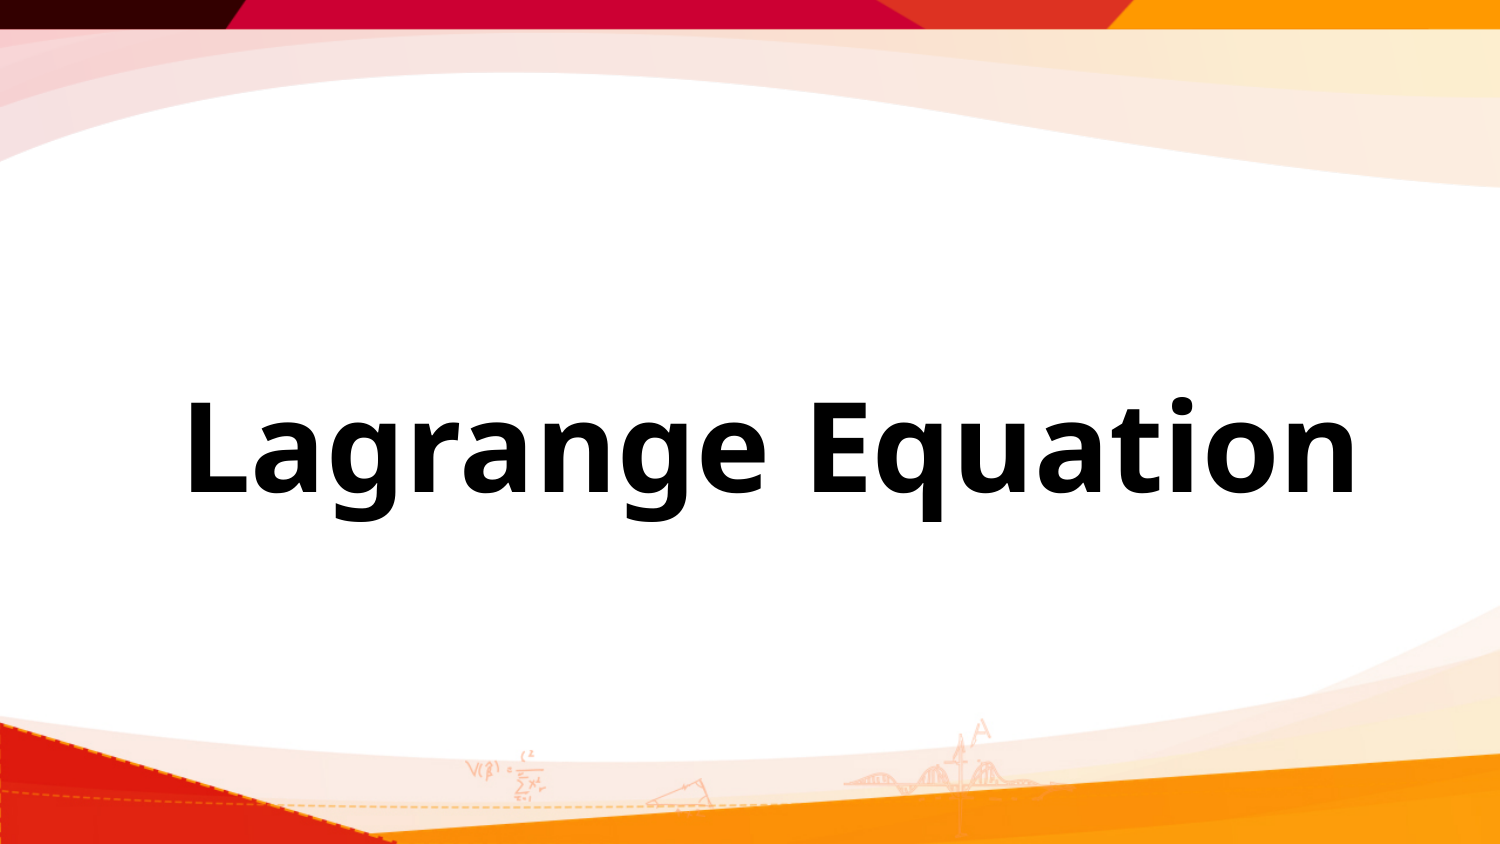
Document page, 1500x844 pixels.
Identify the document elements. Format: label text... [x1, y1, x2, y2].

picture [0, 0, 1500, 844]
title Lagrange Equation [100, 232, 1443, 527]
